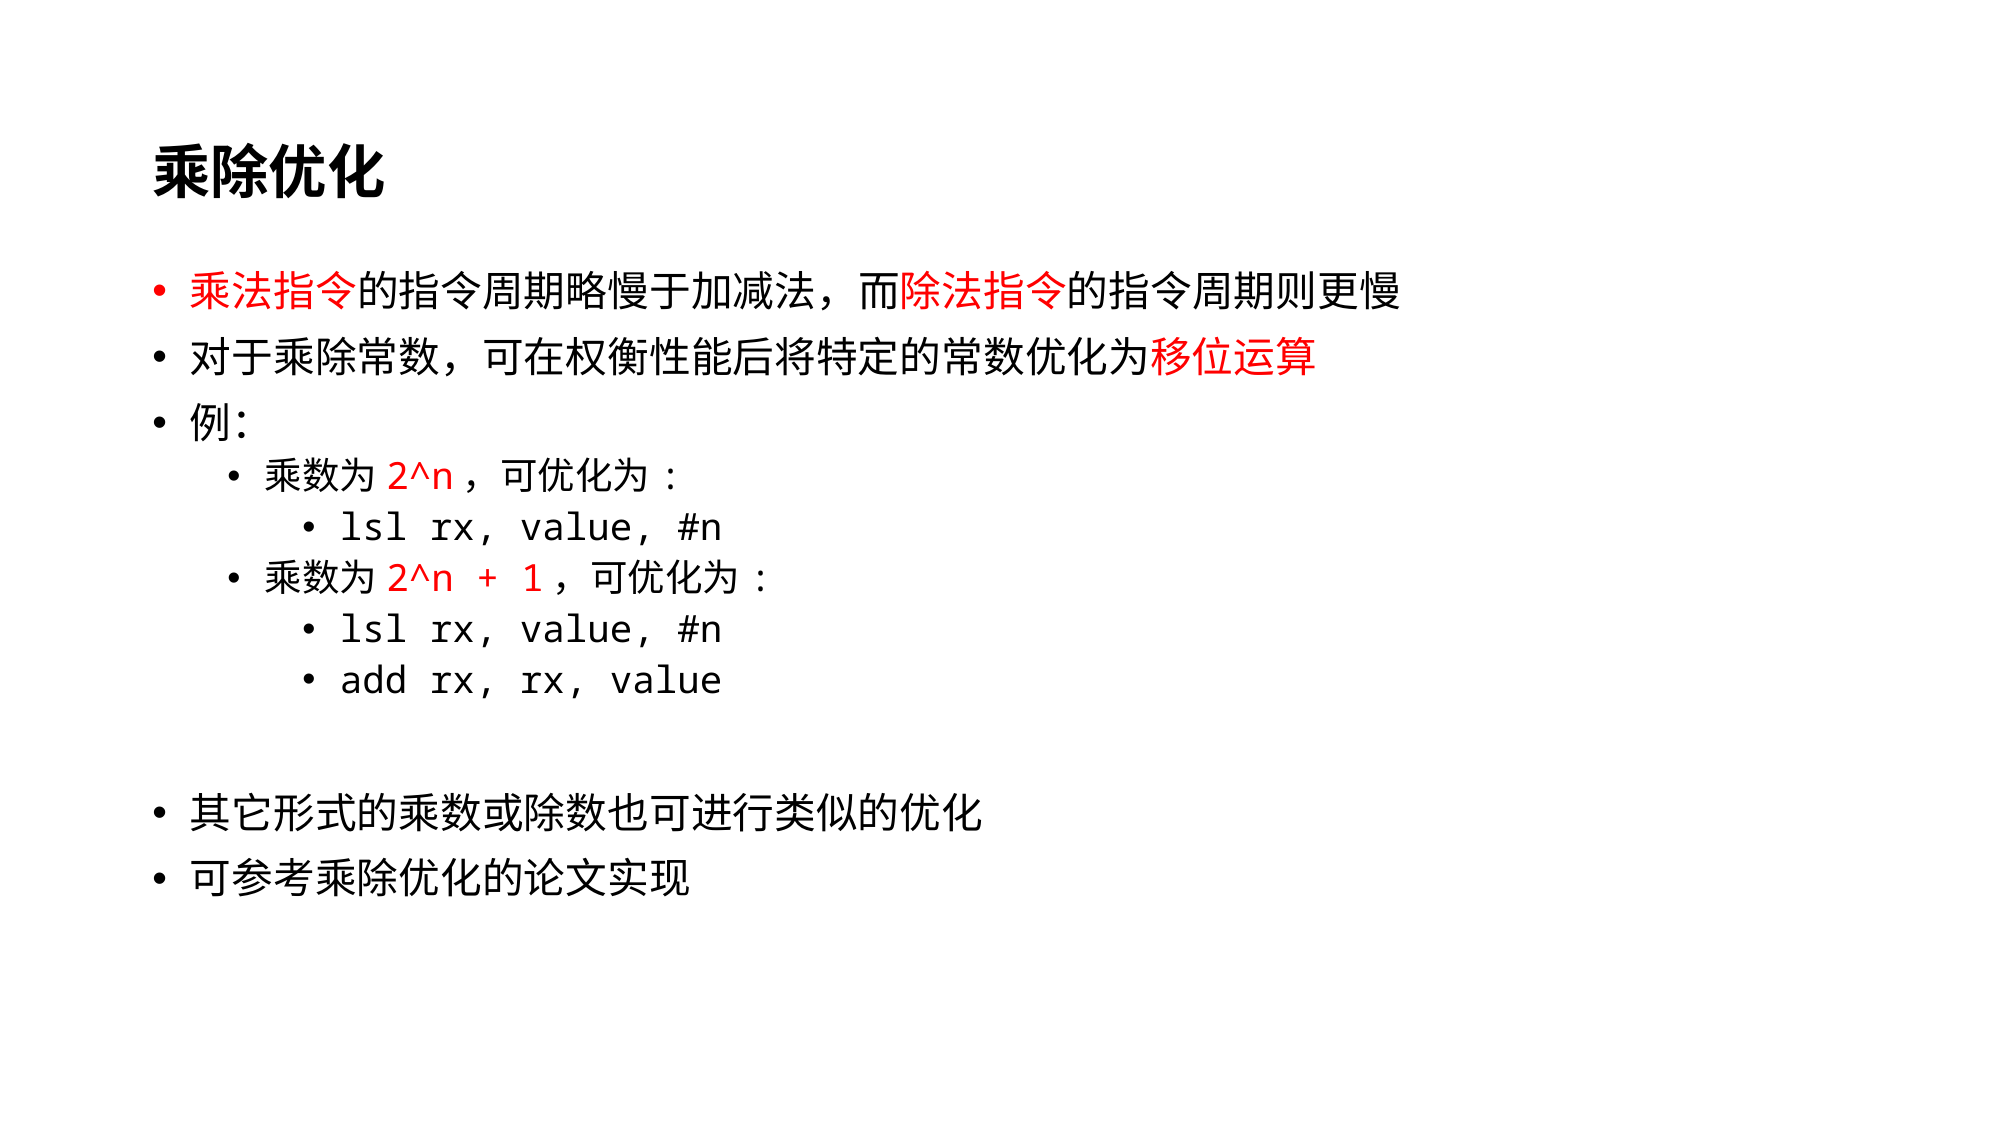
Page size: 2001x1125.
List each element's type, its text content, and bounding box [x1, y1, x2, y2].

list 乘法指令的指令周期略慢于加减法，而除法指令的指令周期则更慢 对于乘除常数，可在权衡性能后将特定的常数优化为移位运算 例： 乘数为2^n，可优化为: lsl rx, value, #n 乘数为2^n + 1，可优化为: lsl rx, value, #n add rx, rx, value 其它形式的乘数或除数也可进行类似的优化 可参考乘除优化的论文实现 [137, 262, 1863, 1078]
title 乘除优化 [137, 85, 1863, 262]
